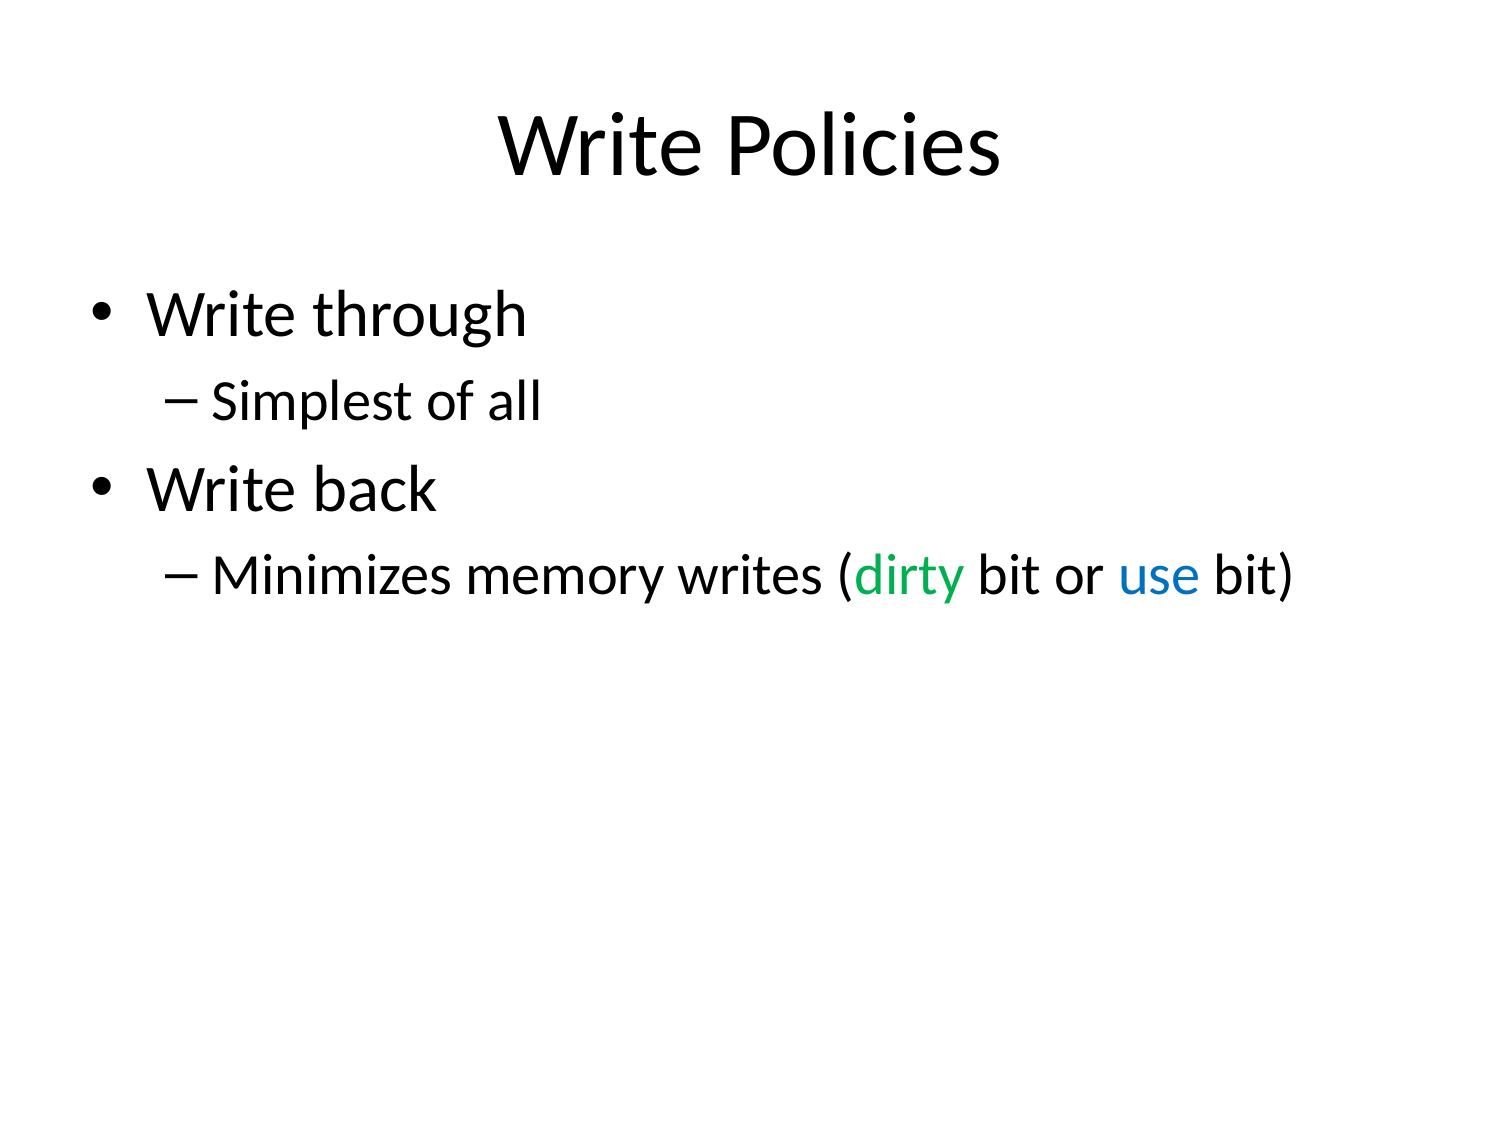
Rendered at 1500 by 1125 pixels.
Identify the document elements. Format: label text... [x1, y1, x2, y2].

title Write Policies [75, 45, 1425, 233]
list Write through Simplest of all Write back Minimizes memory writes (dirty bit or use bit) [75, 262, 1425, 1005]
